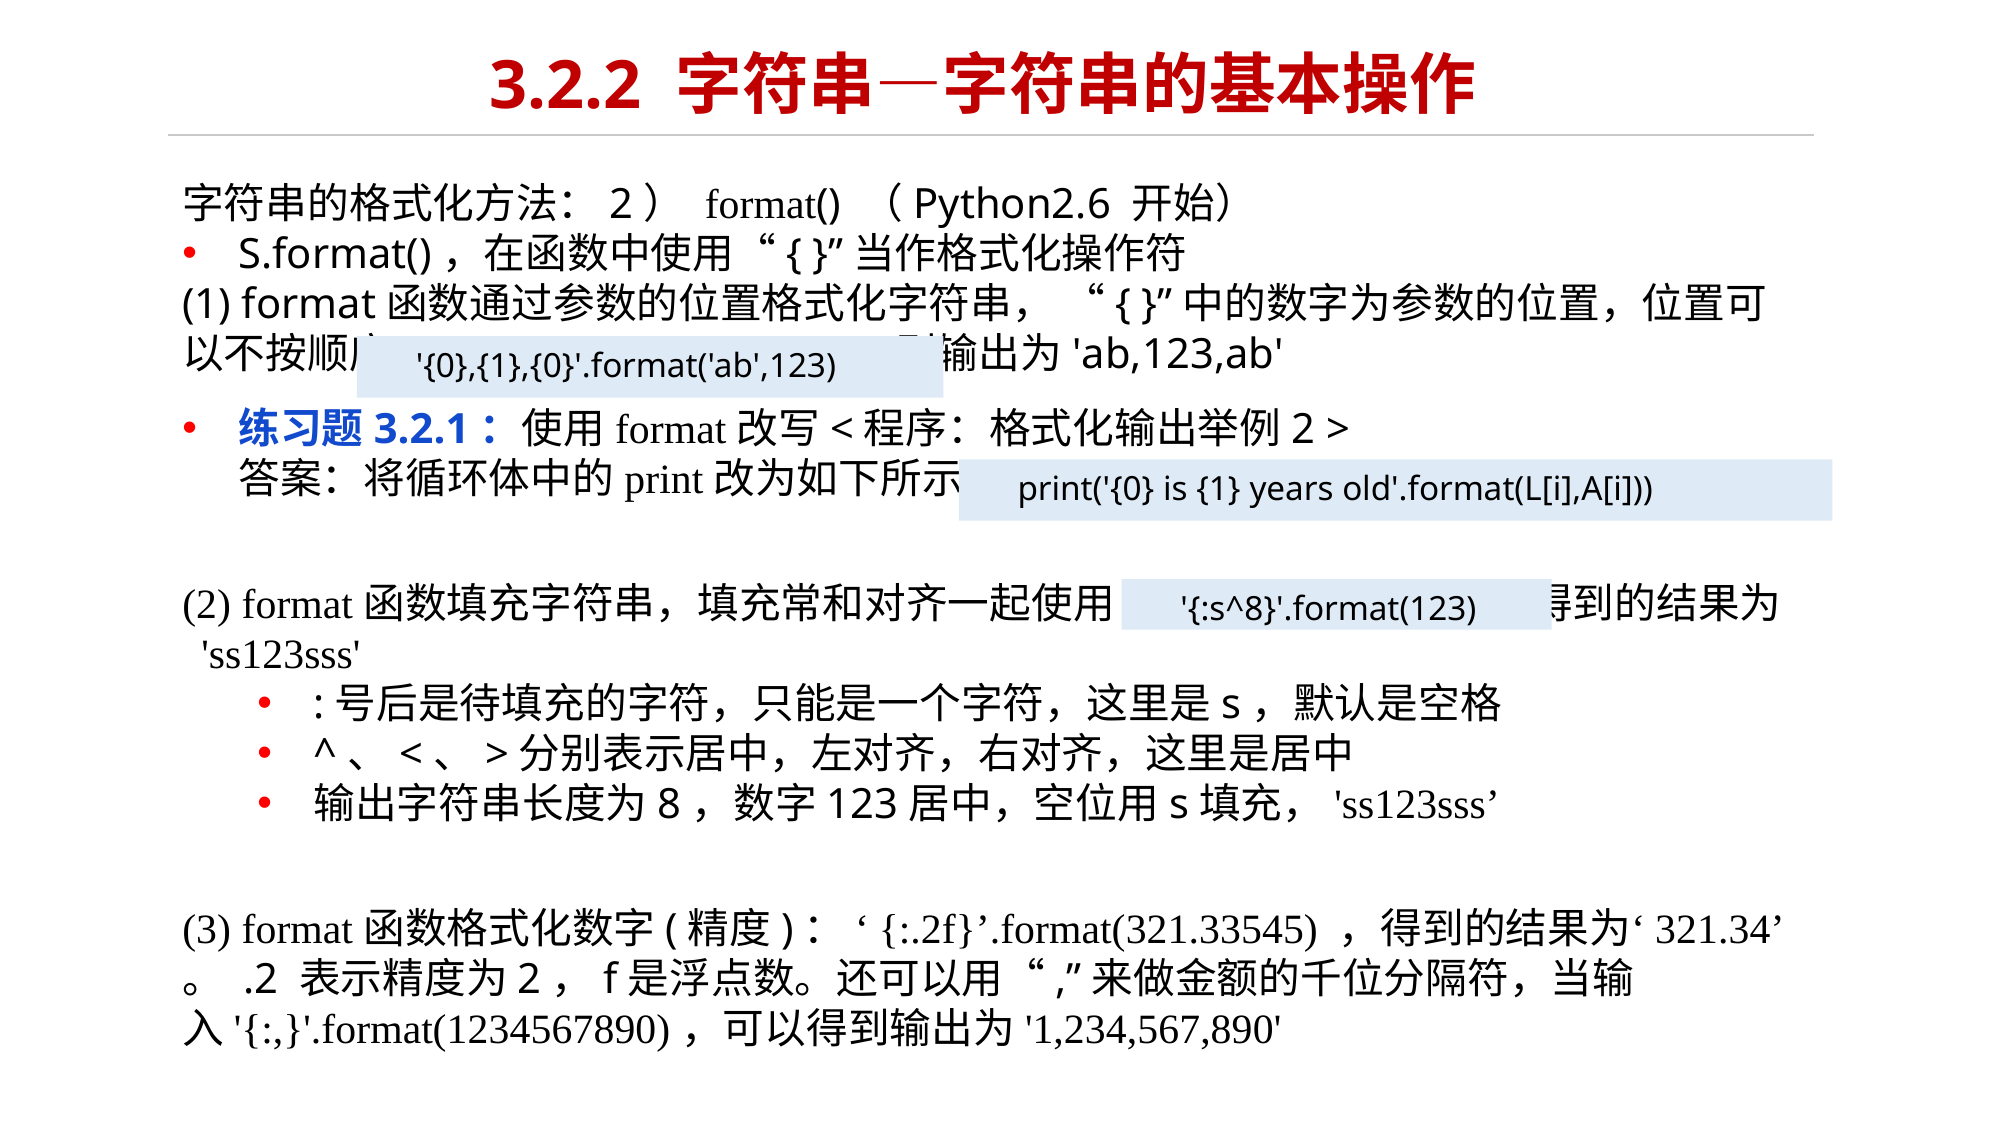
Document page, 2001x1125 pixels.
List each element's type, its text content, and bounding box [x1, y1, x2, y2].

text_box '{:s^8}'.format(123) [1121, 579, 1552, 630]
text_box 字符串的格式化方法：2） format() （Python2.6 开始） S.format()，在函数中使用“{ }”当作格式化操作符 (1) format函数通过参数的位置格式化字符串， “{ }”中的数字为参数的位置，位置可以不按顺序 ，则输出为'ab,123,ab' 练习题3.2.1：使用format改写<程序：格式化输出举例2 > 答案：将循环体中的print改为如下所示 (2) format函数填充字符串，填充常和对齐一起使用 得到的结果为 'ss123sss' :号后是待填充的字符，只能是一个字符，这里是s，默认是空格 ^、<、>分别表示居中，左对齐，右对齐，这里是居中 输出字符串长度为8，数字123居中，空位用s填充，'ss123sss’ (3) format函数格式化数字(精度)： ‘{:.2f}’.format(321.33545) ，得到的结果为‘321.34’ 。 .2 表示精度为2，f是浮点数。还可以用“,”来做金额的千位分隔符，当输入'{:,}'.format(1234567890)，可以得到输出为'1,234,567,890' [167, 169, 1806, 1060]
text_box print('{0} is {1} years old'.format(L[i],A[i])) [958, 459, 1833, 521]
title 3.2.2 字符串—字符串的基本操作 [336, 43, 1630, 151]
text_box '{0},{1},{0}'.format('ab',123) [356, 336, 944, 398]
